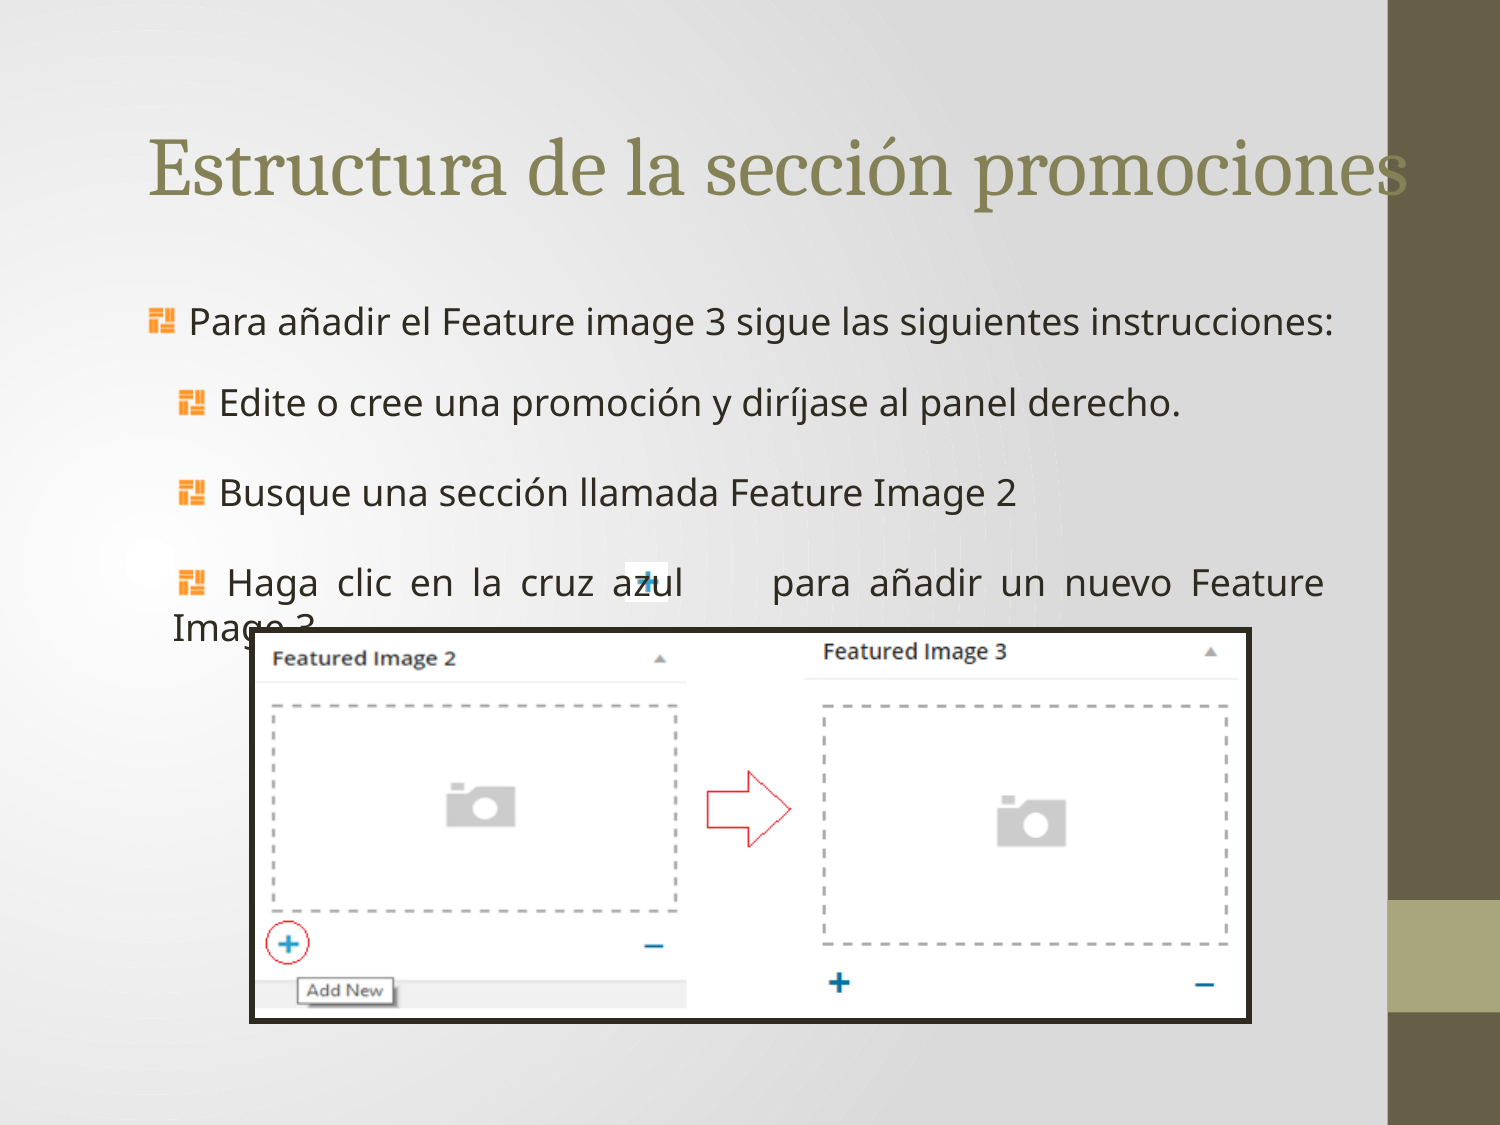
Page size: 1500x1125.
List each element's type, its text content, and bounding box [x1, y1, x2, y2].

picture [254, 632, 1247, 1019]
picture [172, 562, 209, 602]
text_box Edite o cree una promoción y diríjase al panel derecho. Busque una sección llamada Feature Image 2 Haga clic en la cruz azul para añadir un nuevo Feature Image 3 [157, 371, 1341, 657]
picture [172, 472, 209, 512]
picture [142, 300, 179, 340]
picture [172, 382, 209, 422]
text_box Estructura de la sección promociones [122, 67, 1436, 256]
picture [624, 561, 668, 603]
text_box Para añadir el Feature image 3 sigue las siguientes instrucciones: [127, 290, 1405, 350]
